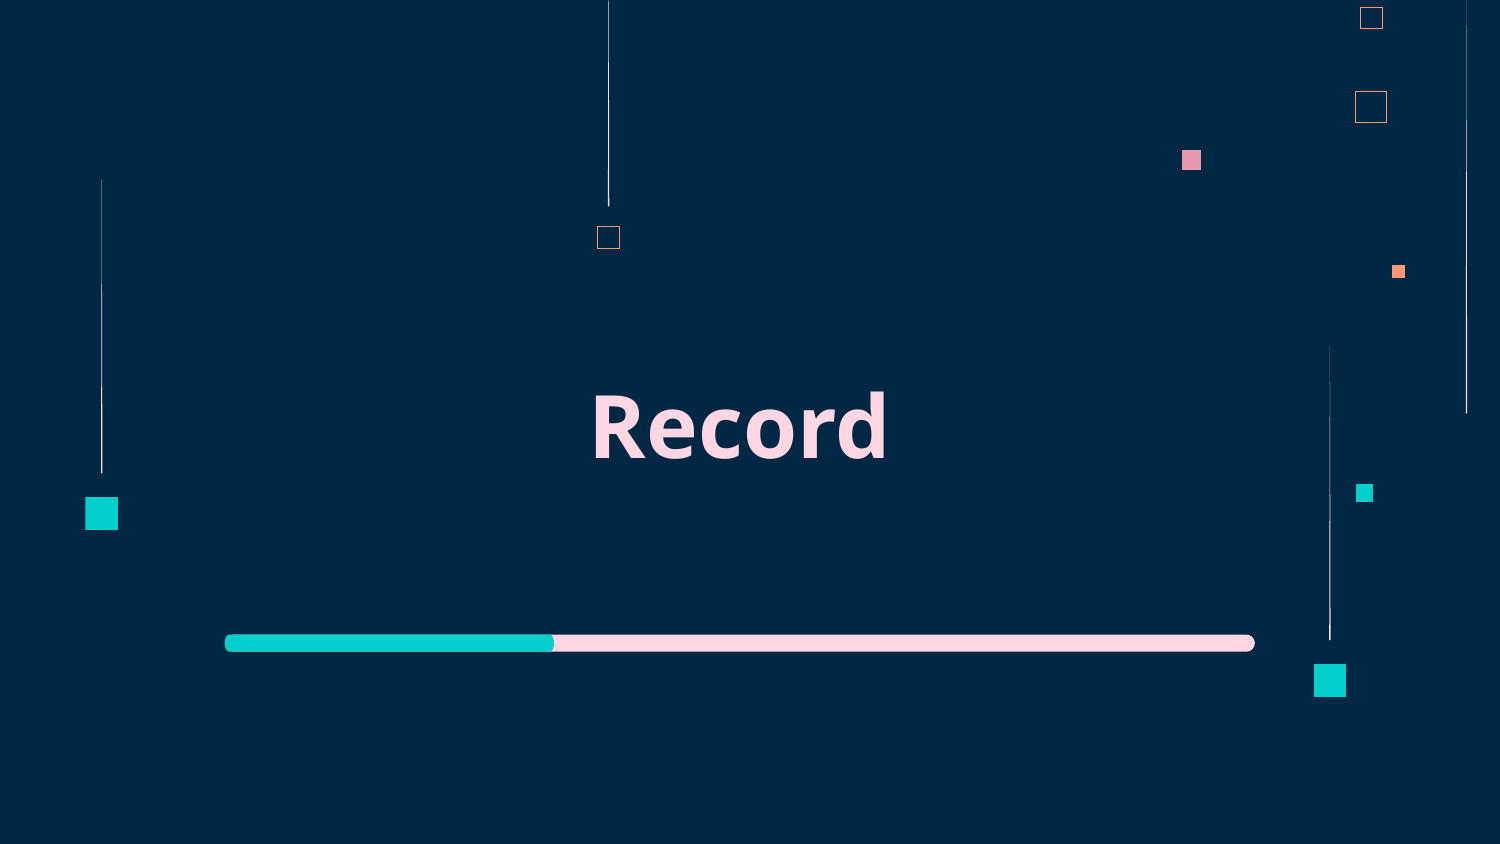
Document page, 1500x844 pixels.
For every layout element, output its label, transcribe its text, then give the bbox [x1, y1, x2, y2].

text_box [551, 634, 1255, 652]
title Record [224, 353, 1255, 491]
text_box [224, 634, 555, 652]
